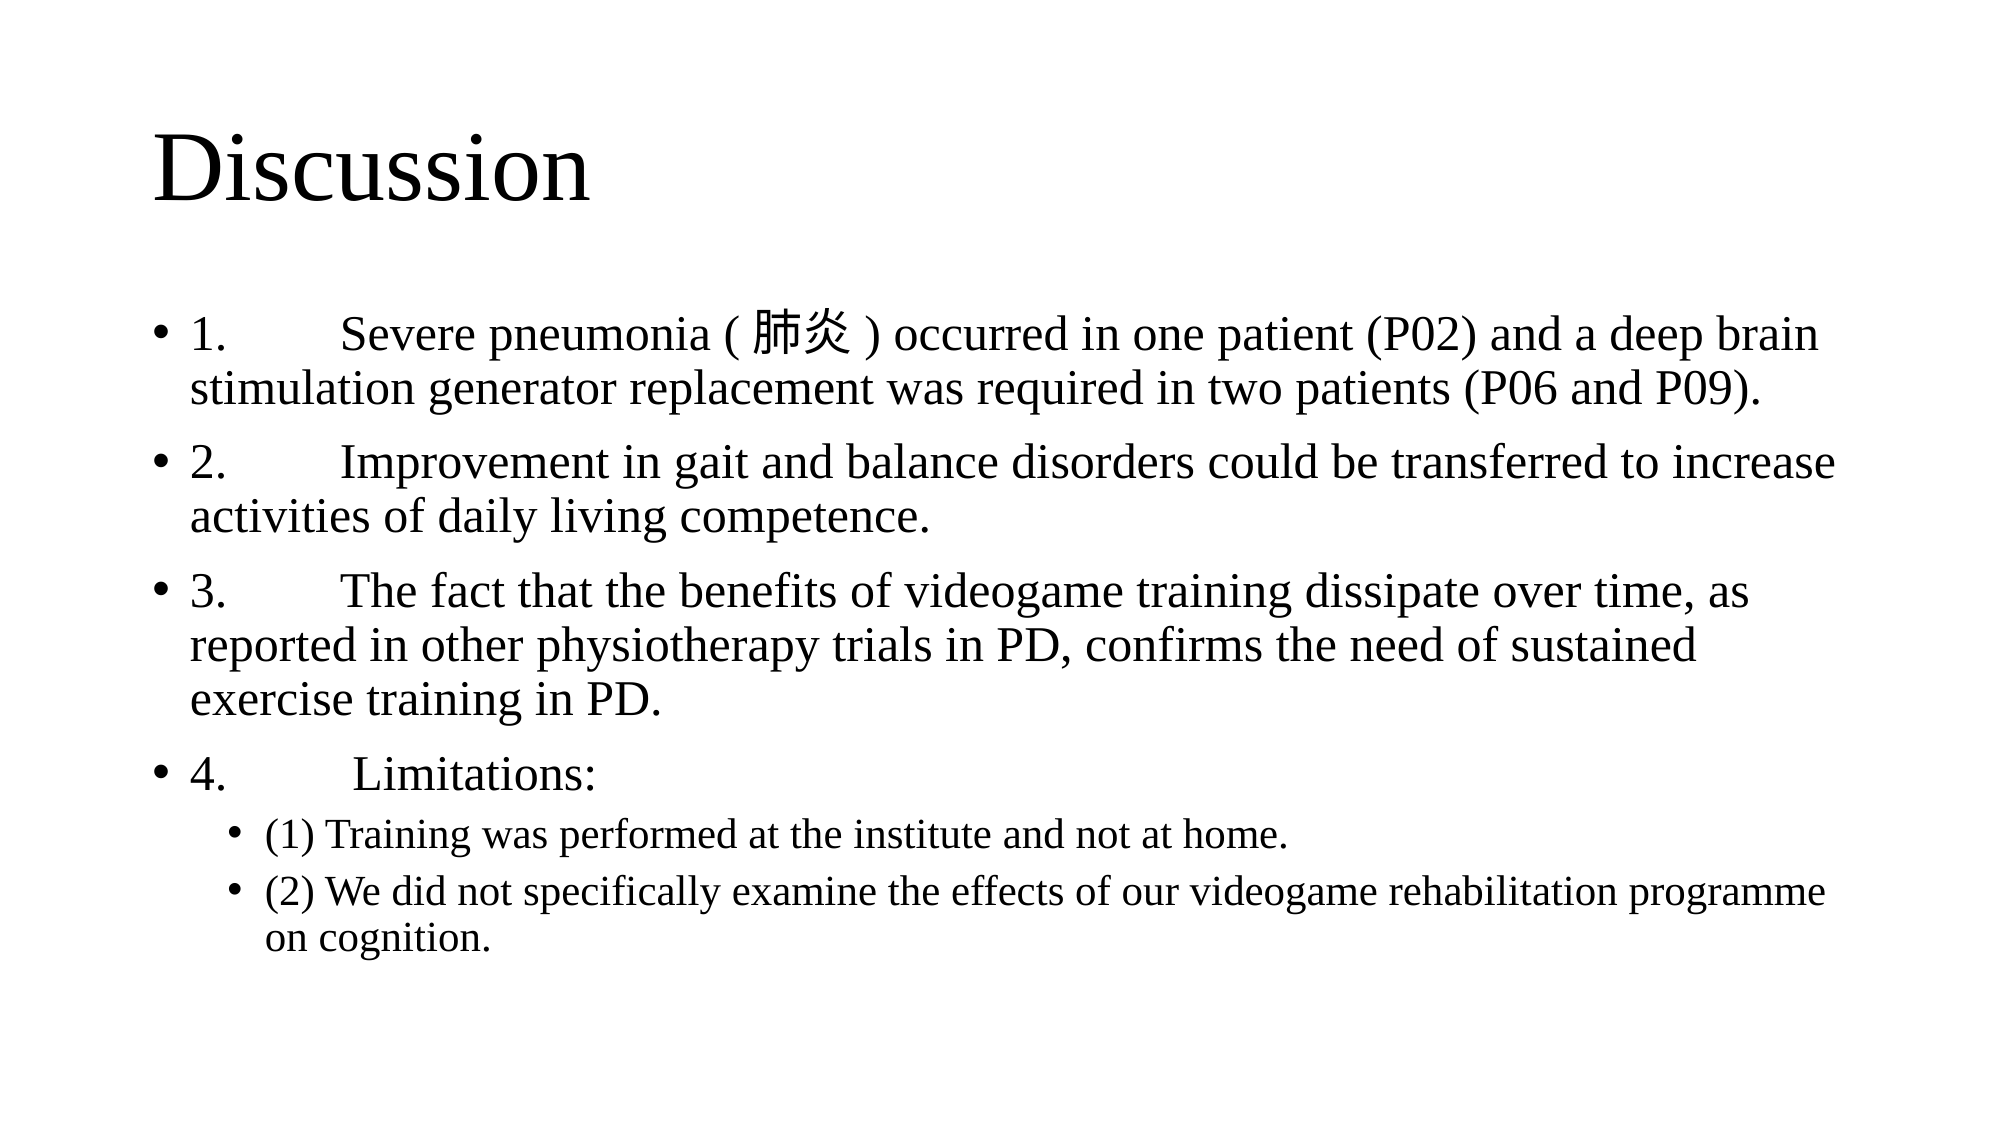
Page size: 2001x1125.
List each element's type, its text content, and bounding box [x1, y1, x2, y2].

list 1. Severe pneumonia (肺炎) occurred in one patient (P02) and a deep brain stimulation generator replacement was required in two patients (P06 and P09). 2. Improvement in gait and balance disorders could be transferred to increase activities of daily living competence. 3. The fact that the benefits of videogame training dissipate over time, as reported in other physiotherapy trials in PD, confirms the need of sustained exercise training in PD. 4. Limitations: (1) Training was performed at the institute and not at home. (2) We did not specifically examine the effects of our videogame rehabilitation programme on cognition. [137, 299, 1863, 1014]
title Discussion [137, 59, 1863, 278]
